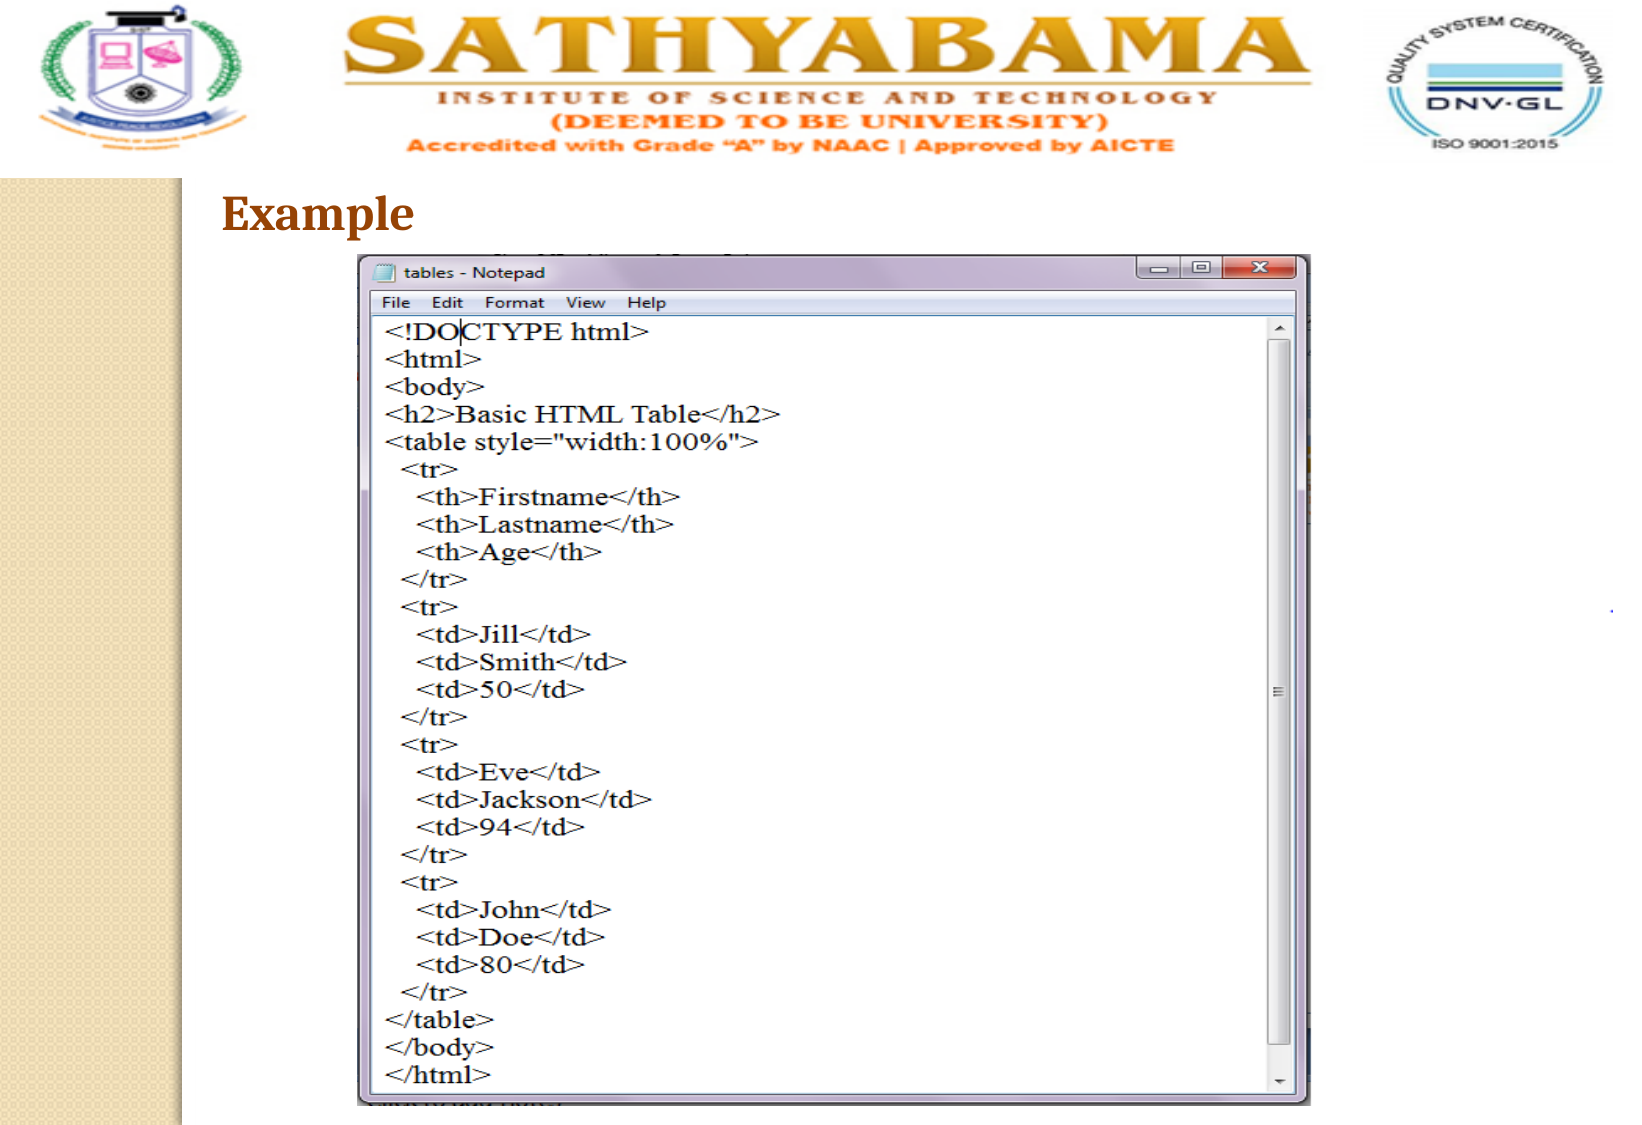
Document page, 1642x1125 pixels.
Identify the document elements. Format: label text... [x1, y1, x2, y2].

picture [357, 253, 1613, 1107]
picture [0, 0, 1642, 179]
text_box Example [206, 192, 526, 248]
